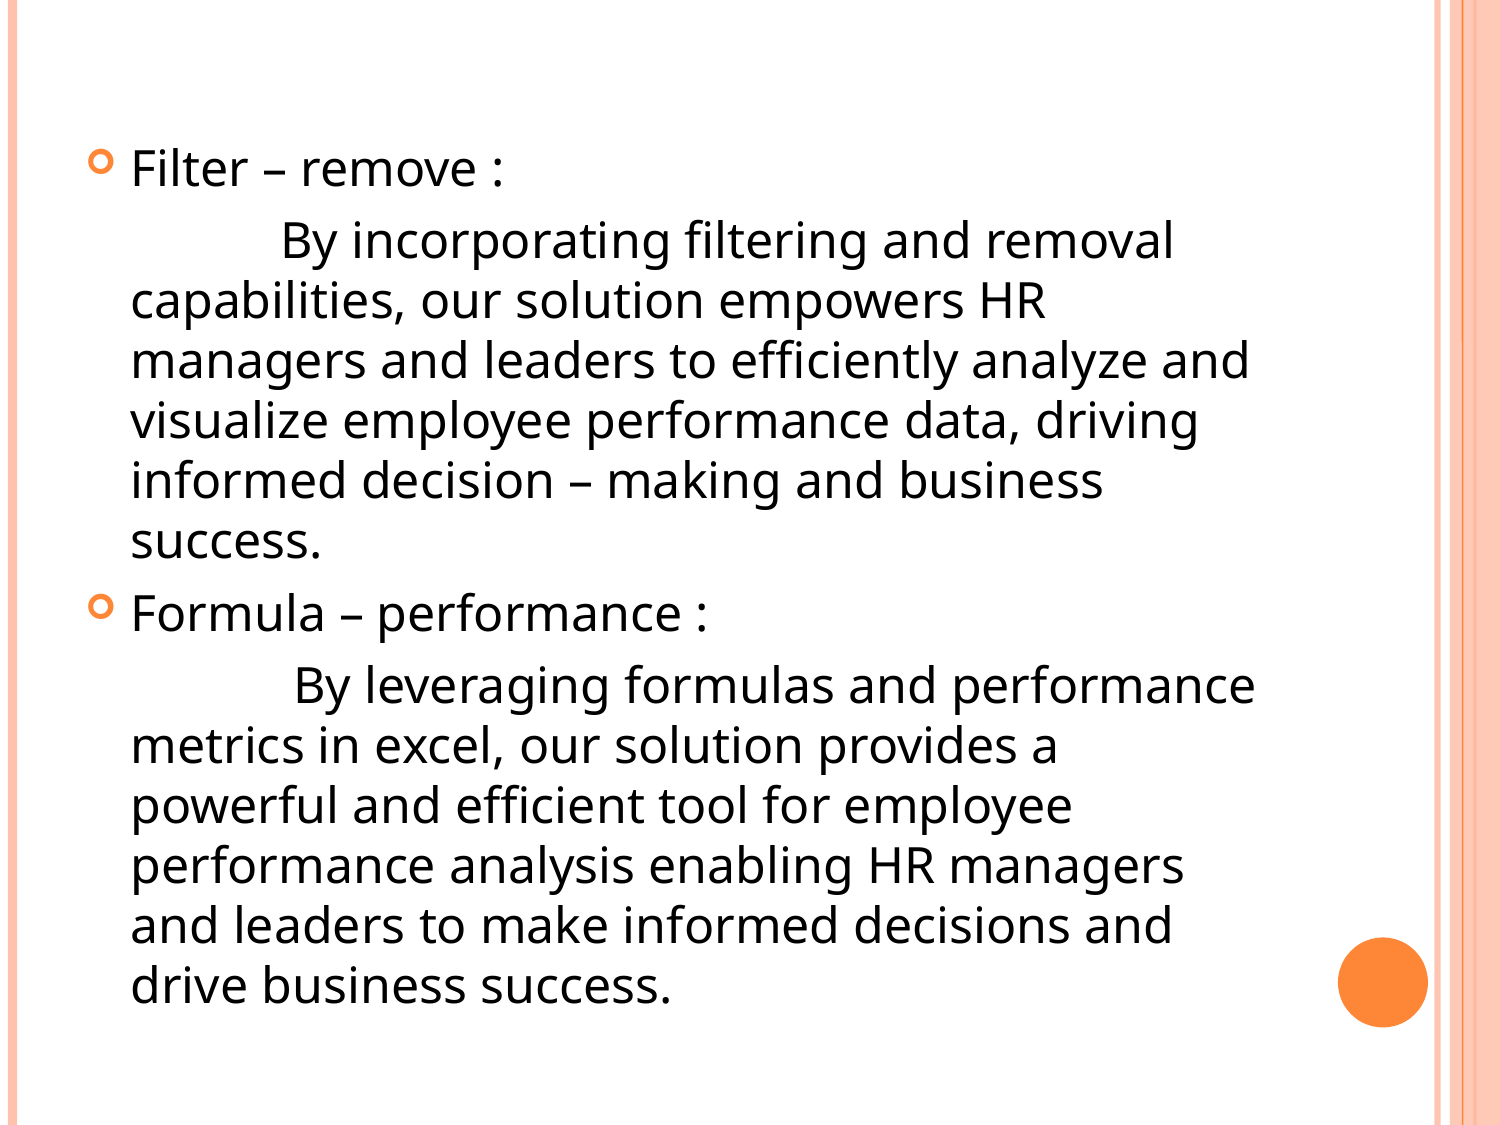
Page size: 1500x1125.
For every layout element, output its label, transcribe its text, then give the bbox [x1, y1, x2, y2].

list Filter – remove : By incorporating filtering and removal capabilities, our solution empowers HR managers and leaders to efficiently analyze and visualize employee performance data, driving informed decision – making and business success. Formula – performance : By leveraging formulas and performance metrics in excel, our solution provides a powerful and efficient tool for employee performance analysis enabling HR managers and leaders to make informed decisions and drive business success. [69, 128, 1296, 997]
